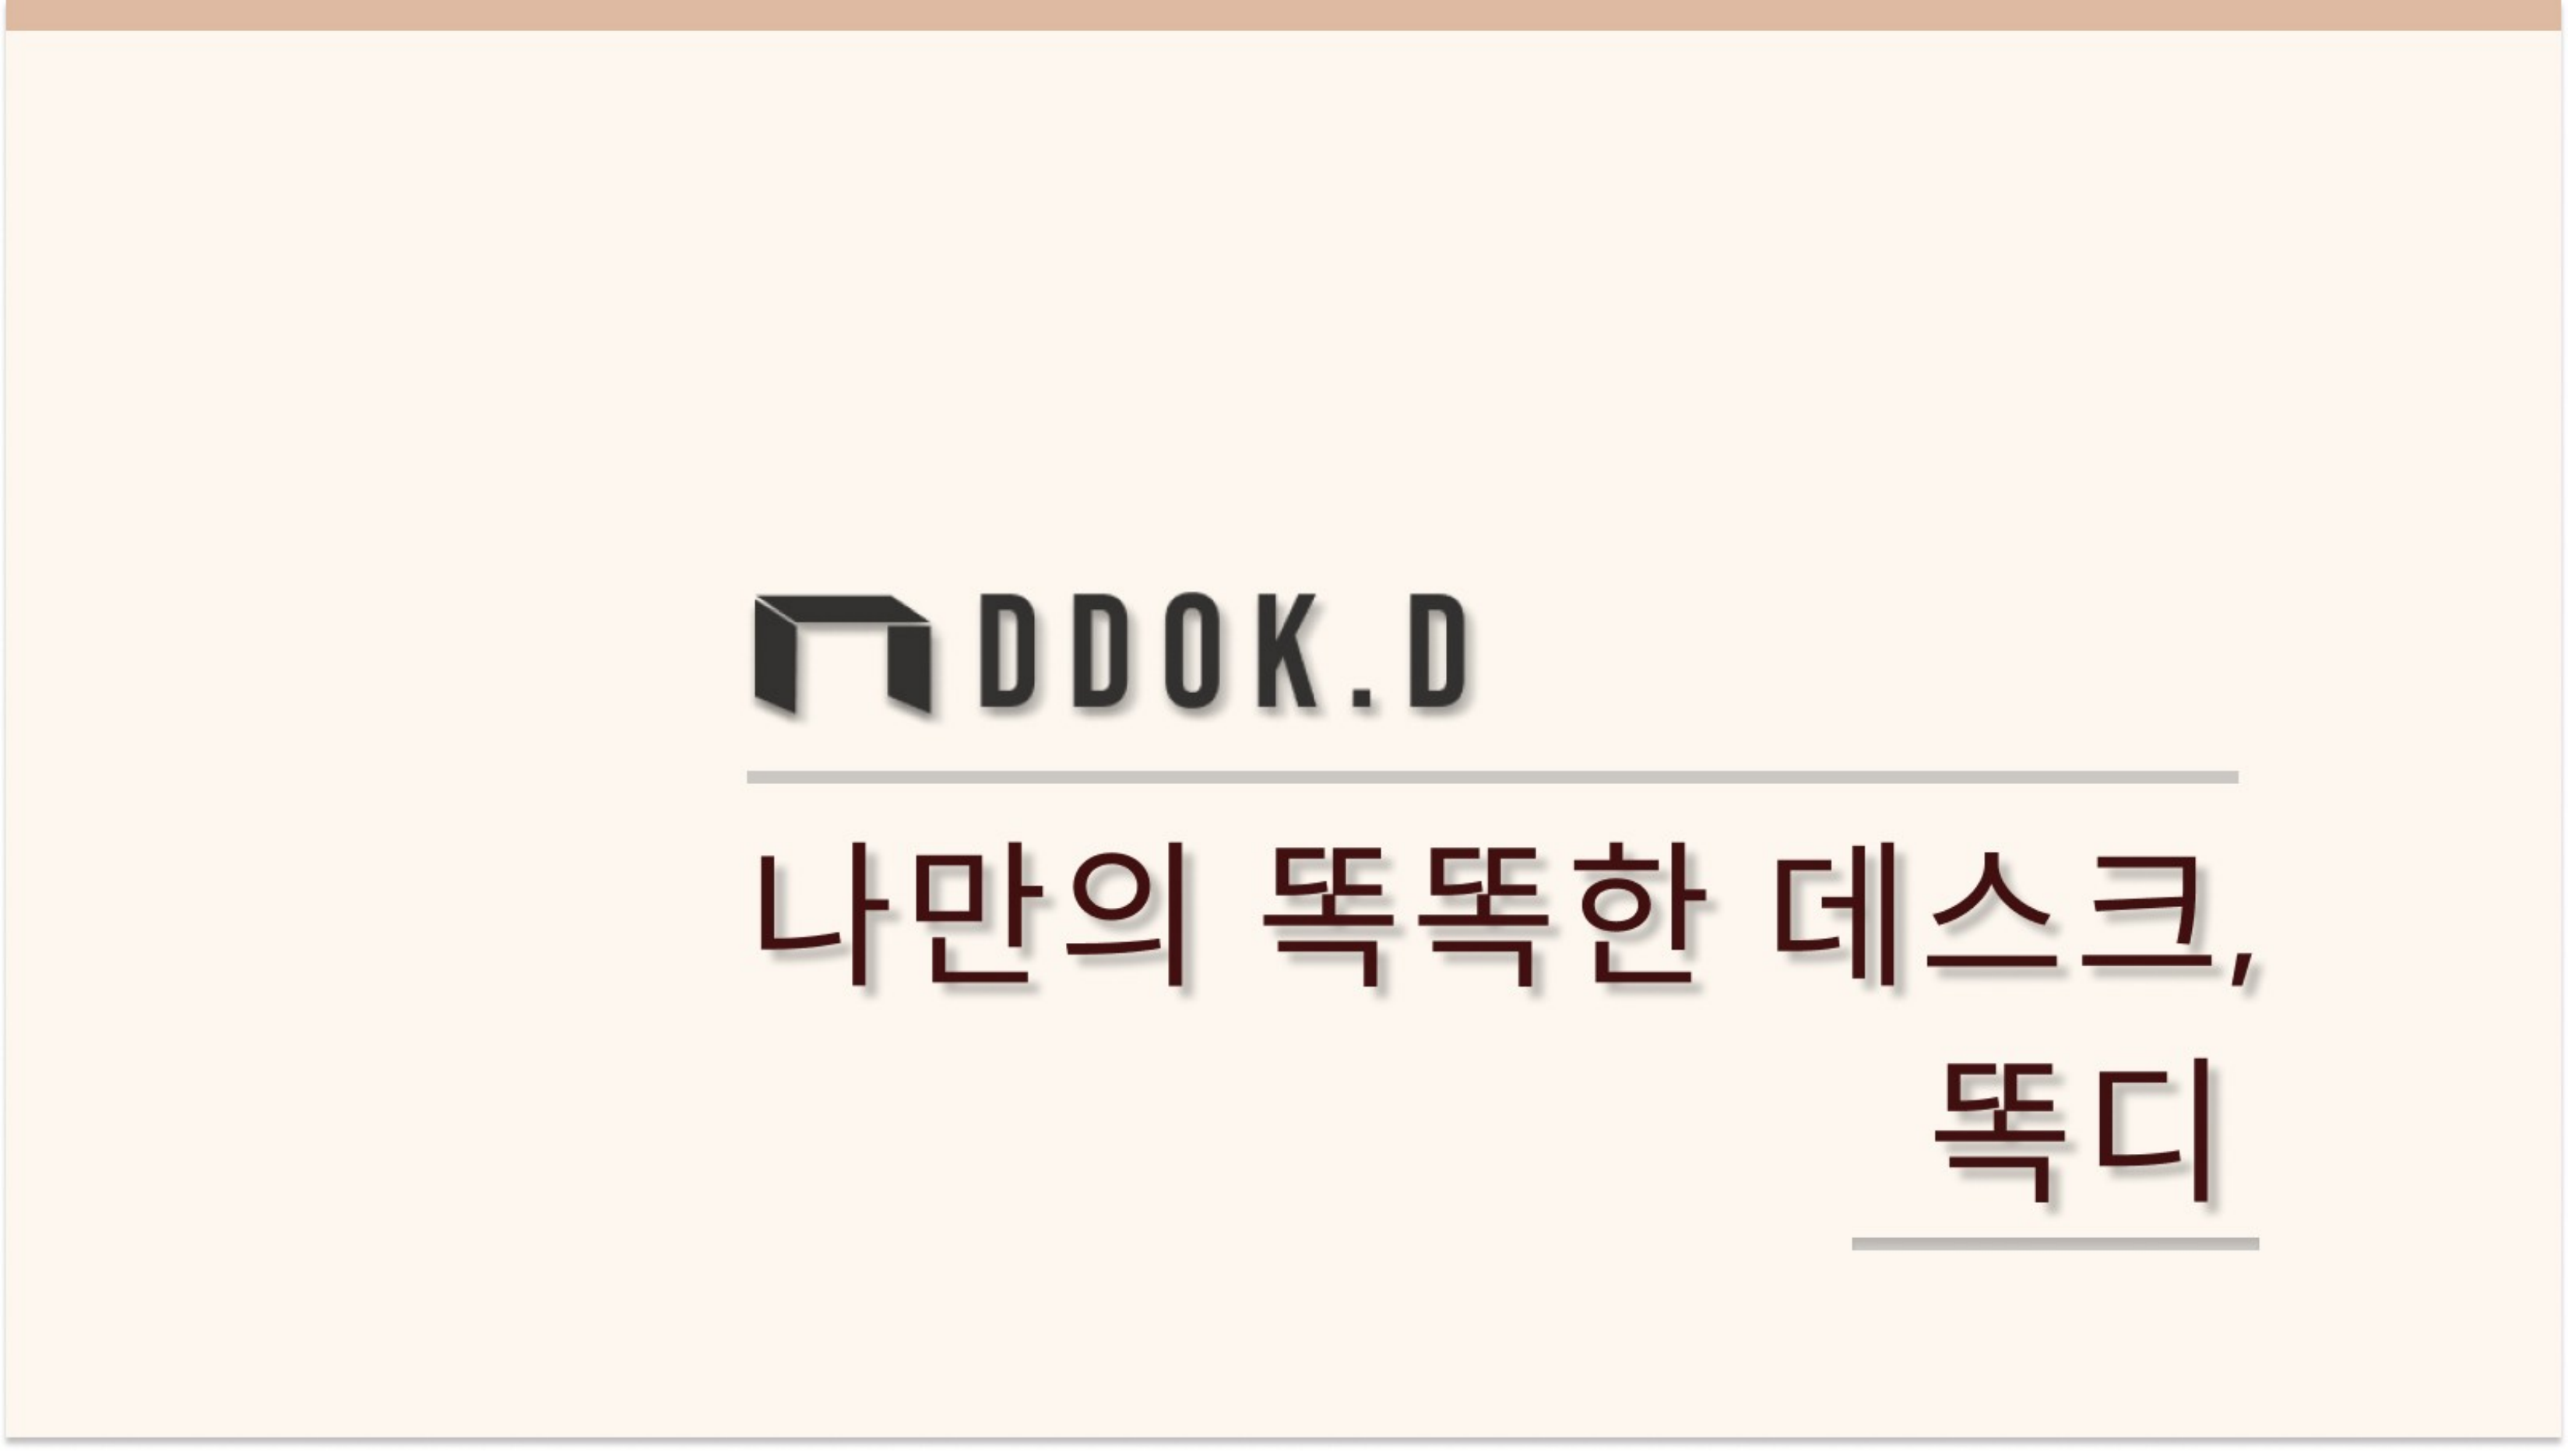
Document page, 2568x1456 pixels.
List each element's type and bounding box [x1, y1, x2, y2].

text_box [0, 0, 2568, 1451]
